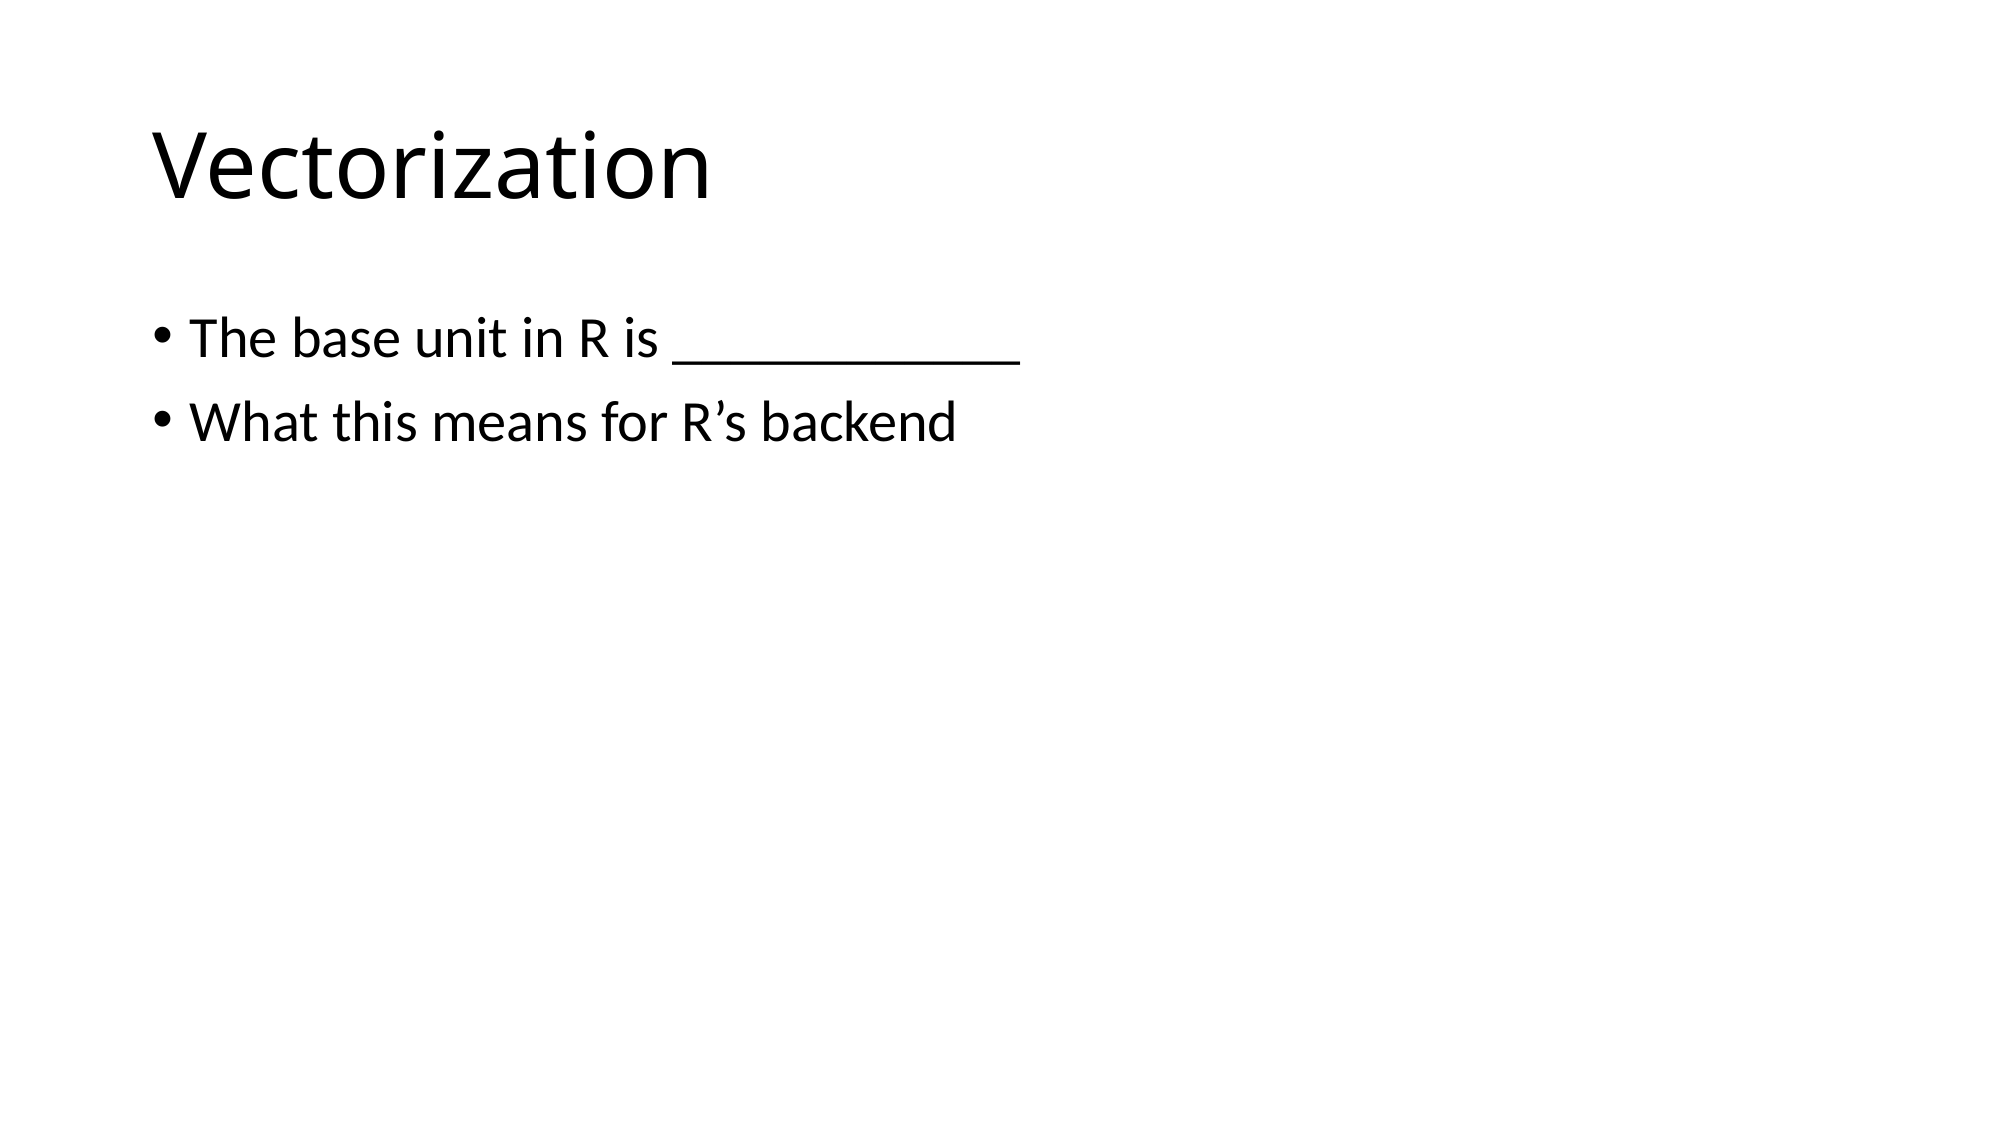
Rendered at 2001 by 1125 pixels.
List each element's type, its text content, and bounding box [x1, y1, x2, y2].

title Vectorization [137, 59, 1863, 278]
list The base unit in R is ____________ What this means for R’s backend [137, 299, 1863, 1014]
